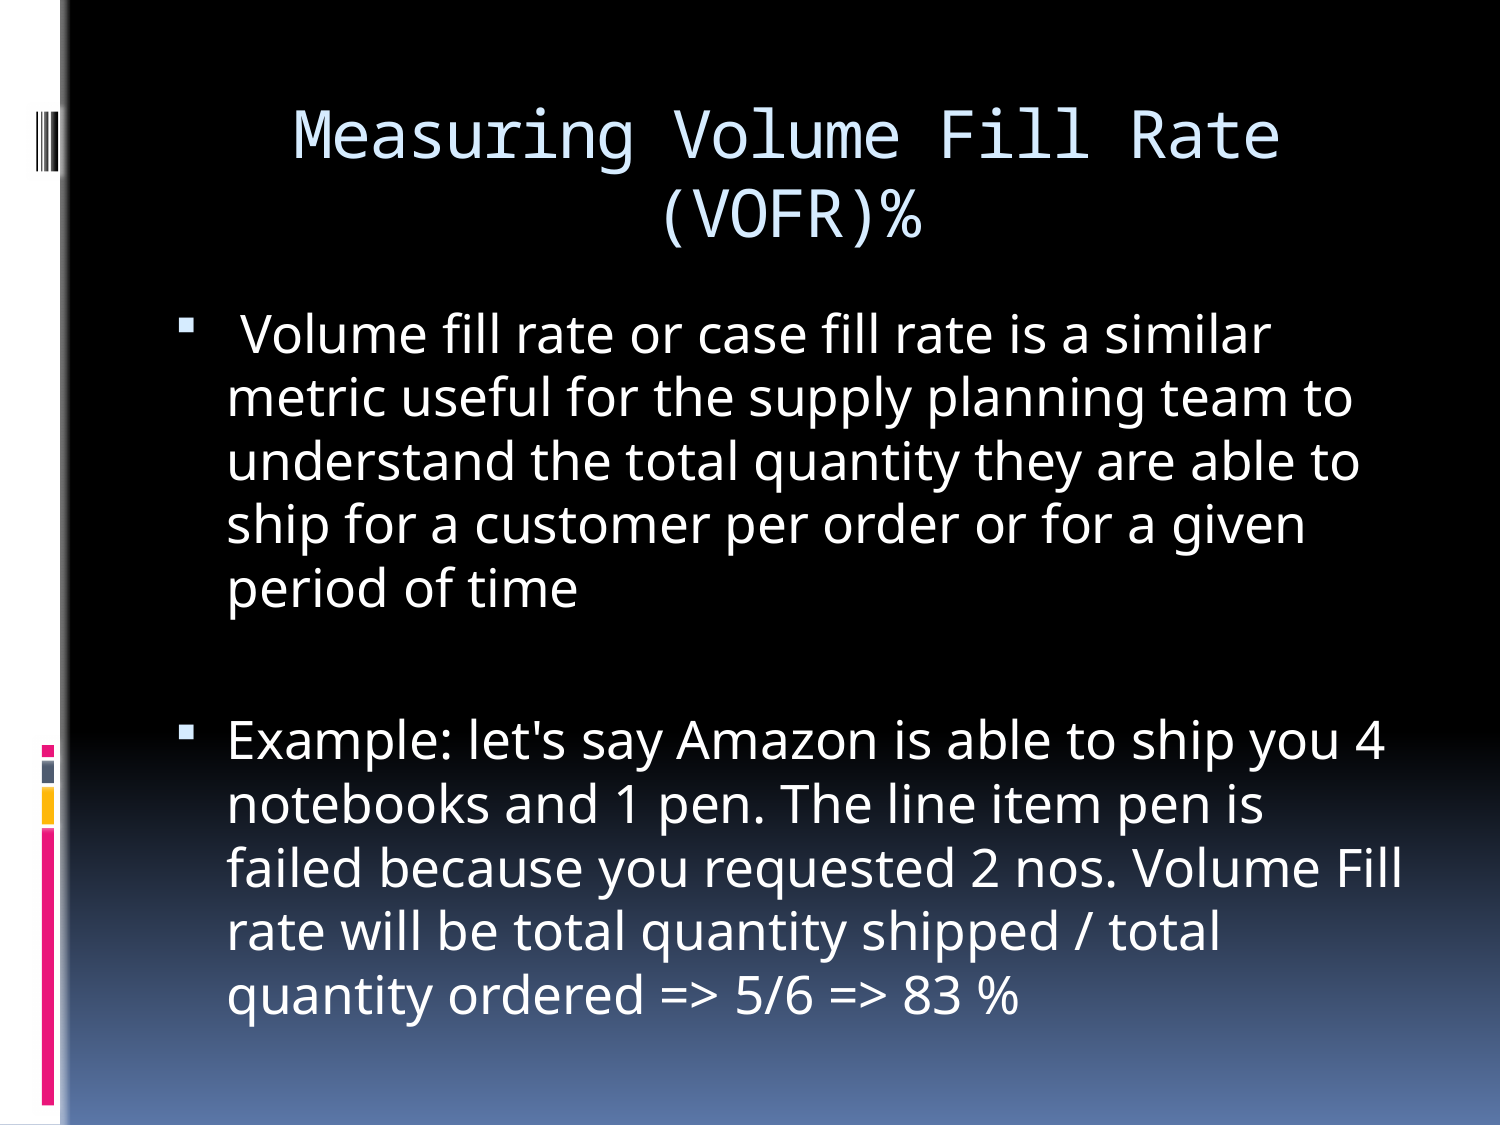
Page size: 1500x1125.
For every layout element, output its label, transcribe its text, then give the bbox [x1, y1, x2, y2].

title Measuring Volume Fill Rate (VOFR)% [150, 83, 1425, 263]
list Volume fill rate or case fill rate is a similar metric useful for the supply planning team to understand the total quantity they are able to ship for a customer per order or for a given period of time Example: let's say Amazon is able to ship you 4 notebooks and 1 pen. The line item pen is failed because you requested 2 nos. Volume Fill rate will be total quantity shipped / total quantity ordered => 5/6 => 83 % [150, 292, 1425, 1043]
